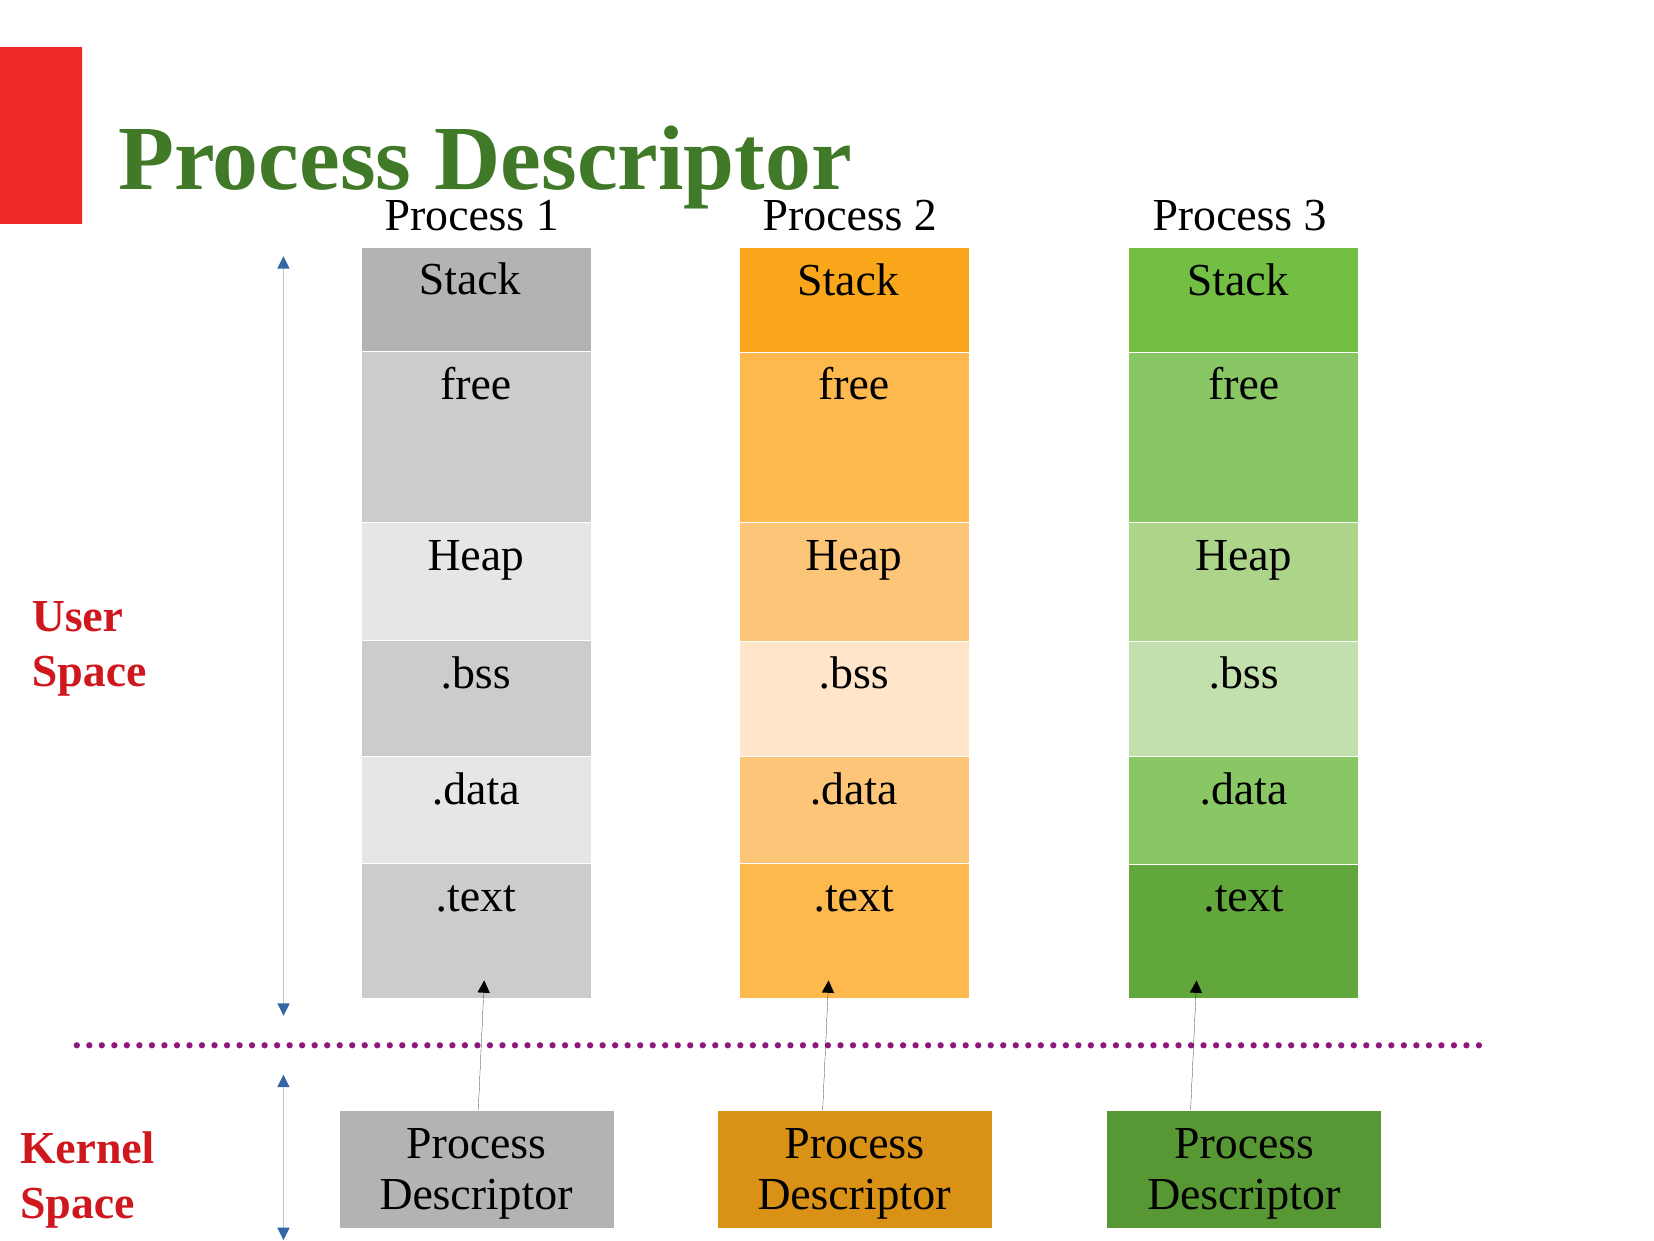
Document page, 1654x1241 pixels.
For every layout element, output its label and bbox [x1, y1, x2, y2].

text_box [4, 49, 1571, 1241]
